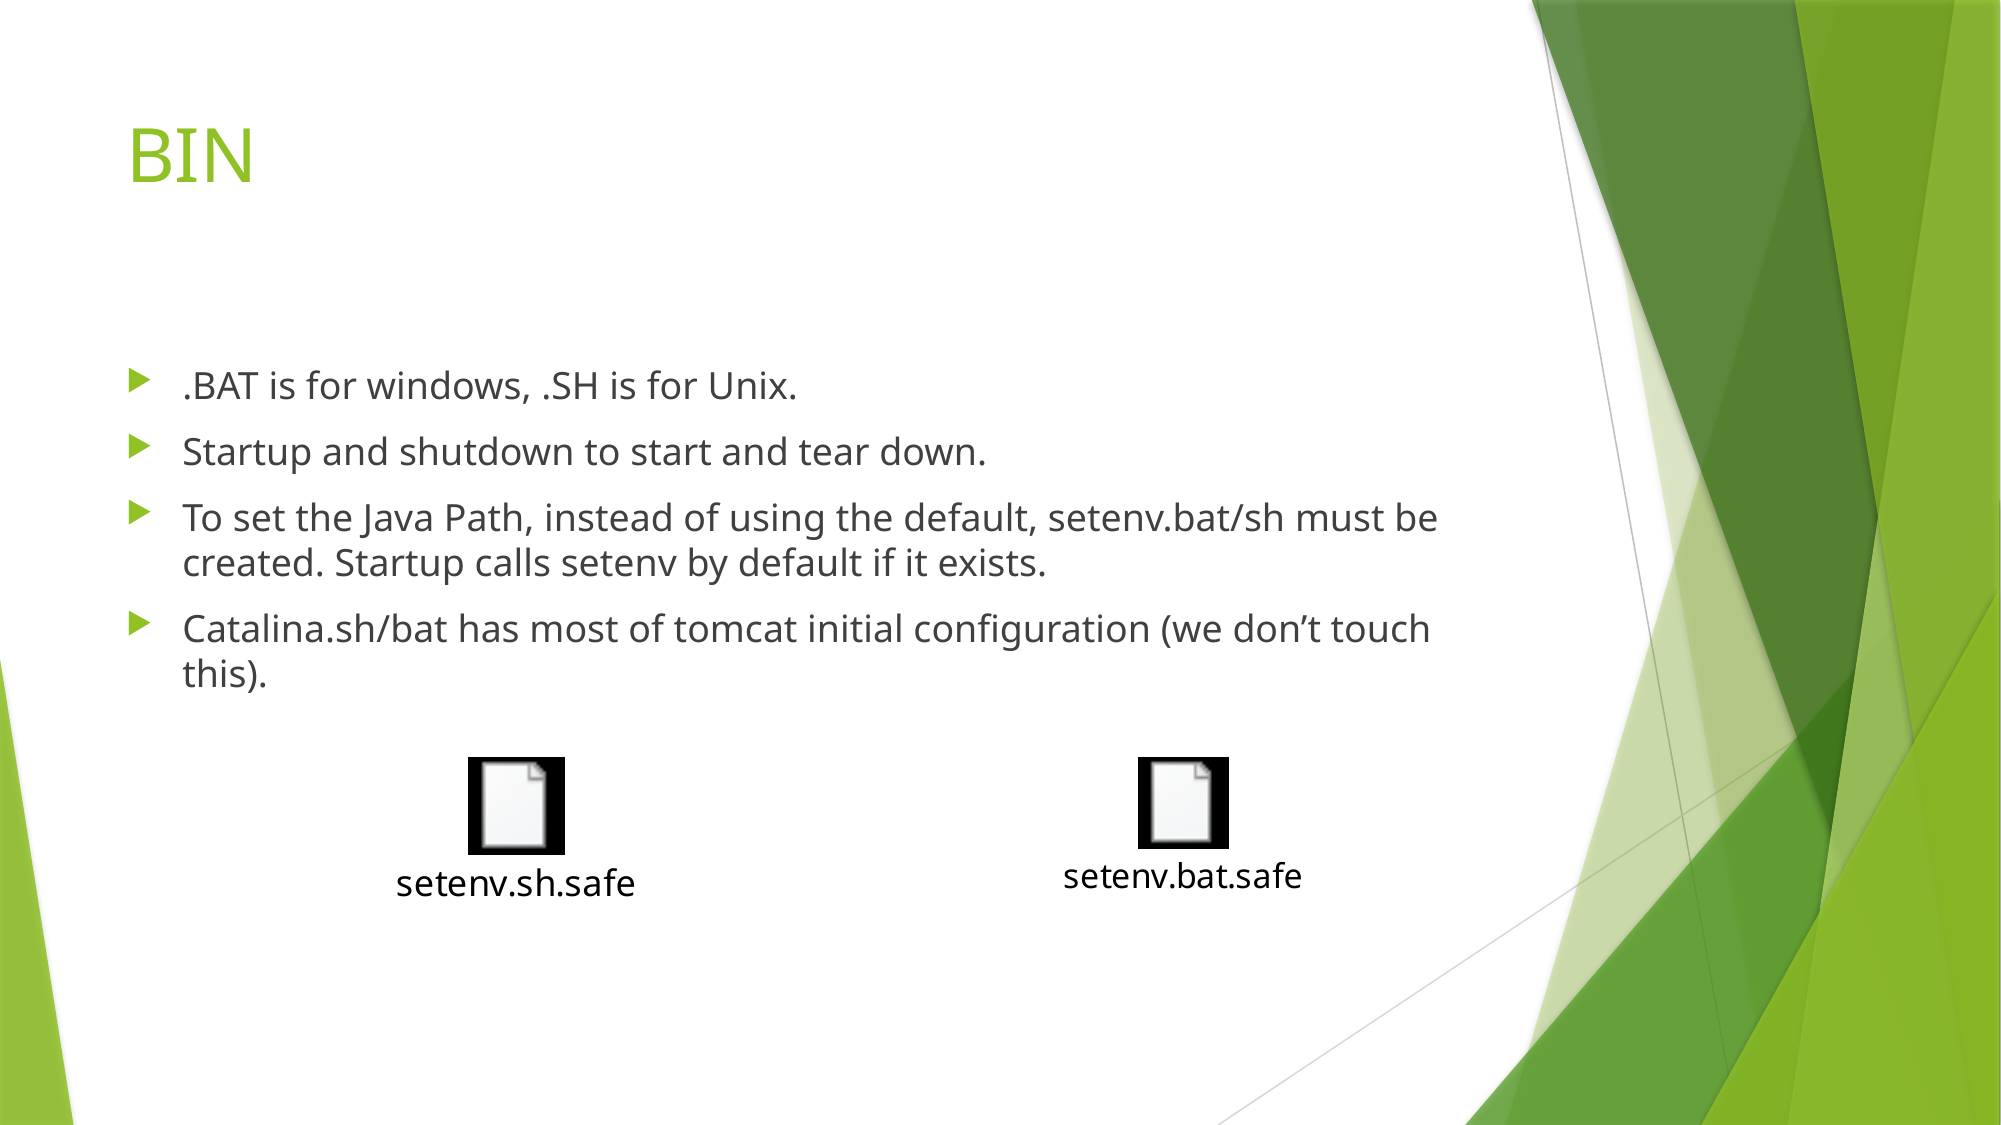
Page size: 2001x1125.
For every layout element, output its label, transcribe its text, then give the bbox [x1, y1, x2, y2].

list .BAT is for windows, .SH is for Unix. Startup and shutdown to start and tear down. To set the Java Path, instead of using the default, setenv.bat/sh must be created. Startup calls setenv by default if it exists. Catalina.sh/bat has most of tomcat initial configuration (we don’t touch this). [111, 354, 1522, 992]
title BIN [111, 99, 1522, 317]
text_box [377, 756, 653, 919]
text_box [1044, 757, 1320, 910]
